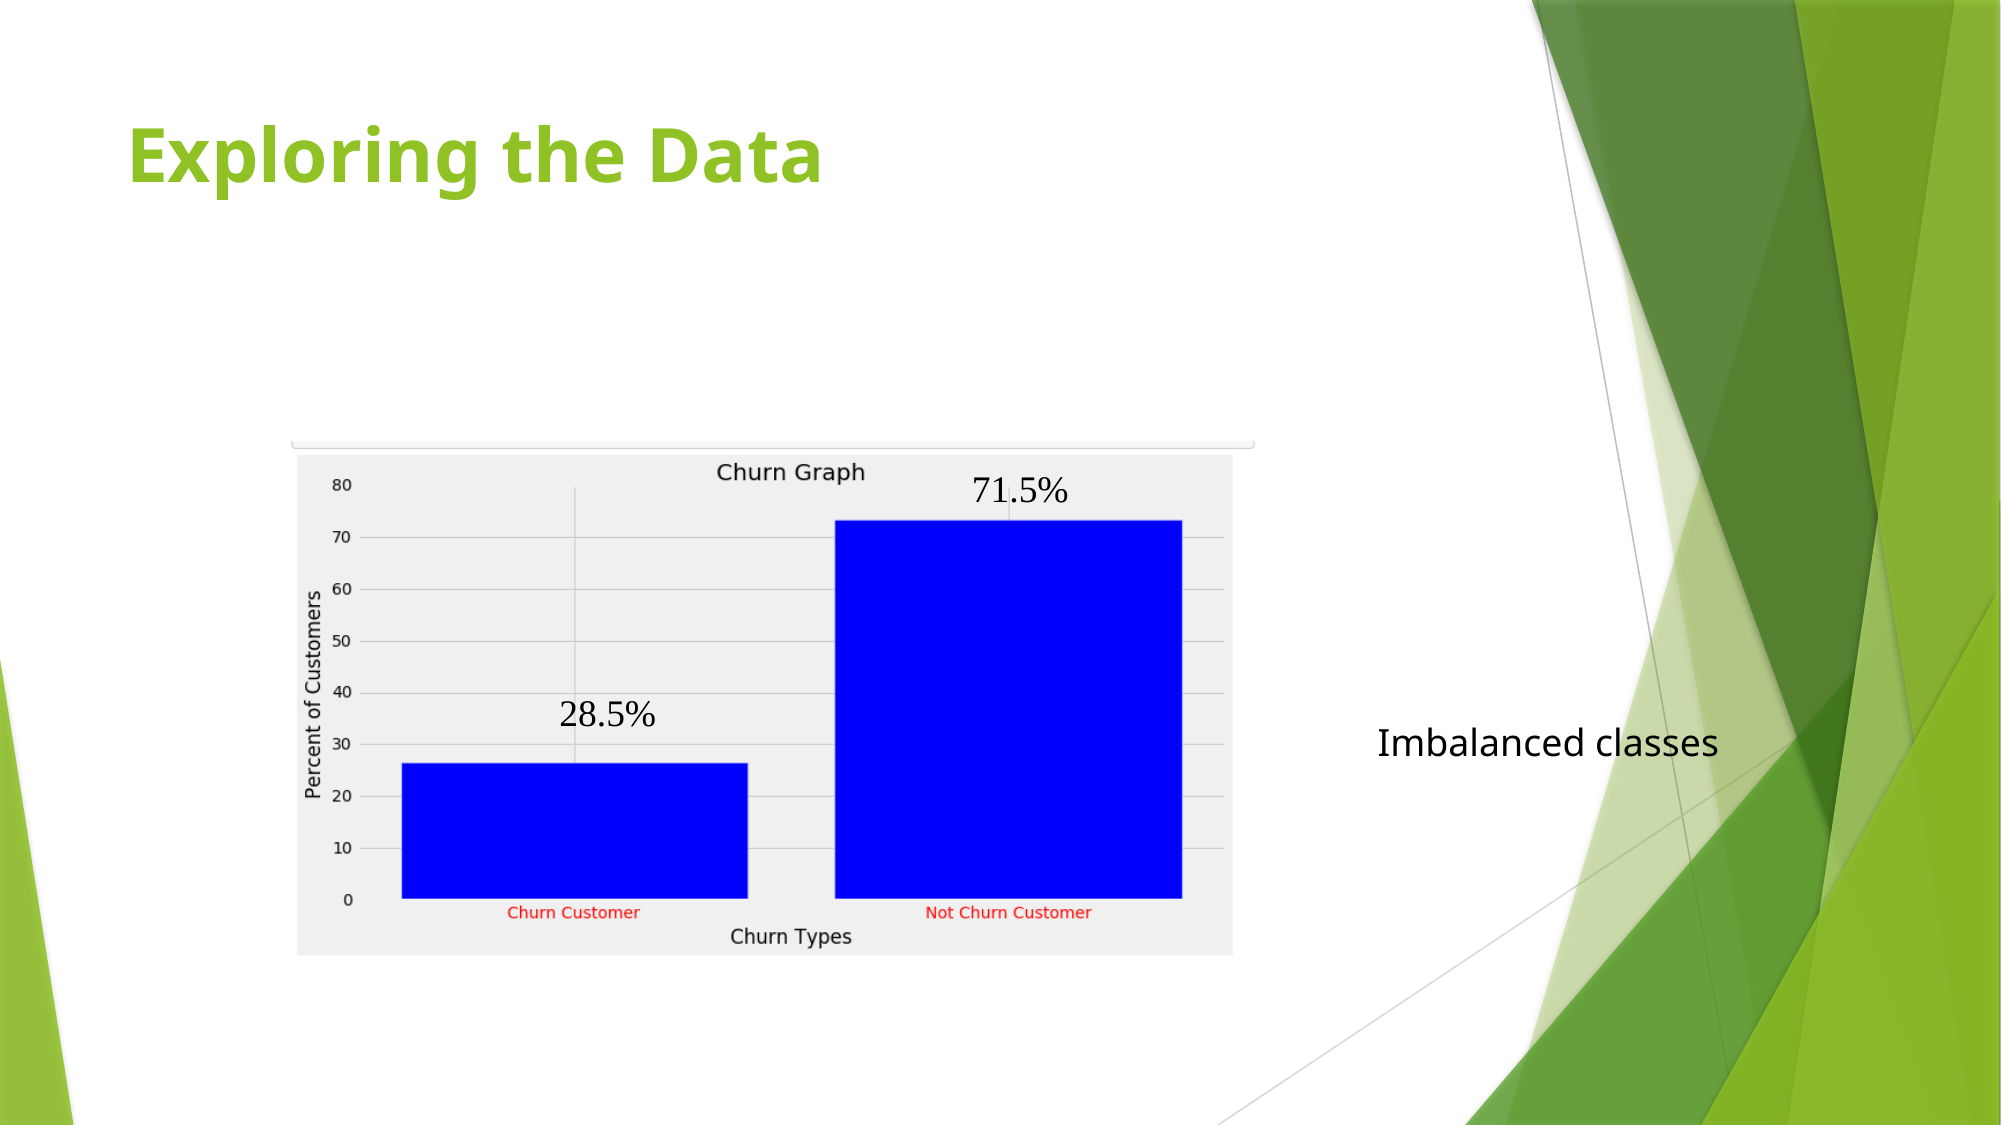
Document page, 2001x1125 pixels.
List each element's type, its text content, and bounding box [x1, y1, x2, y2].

title Exploring the Data [111, 99, 1522, 317]
text_box Imbalanced classes [1362, 711, 1744, 772]
picture [237, 440, 1317, 983]
